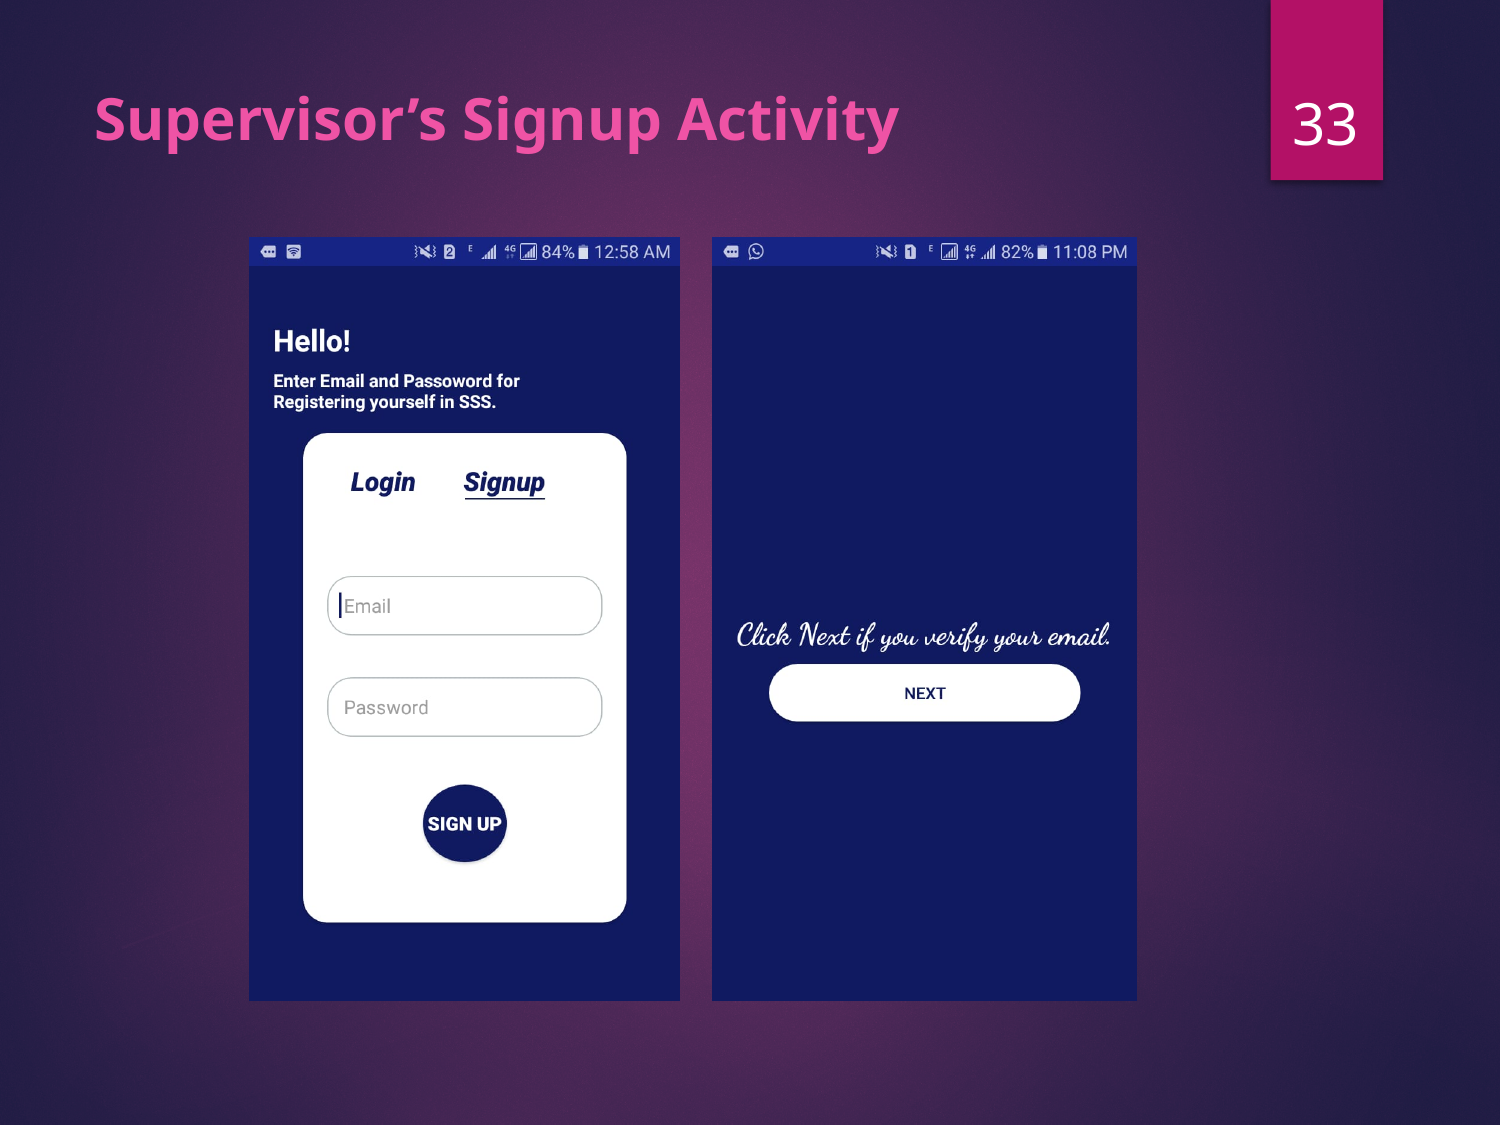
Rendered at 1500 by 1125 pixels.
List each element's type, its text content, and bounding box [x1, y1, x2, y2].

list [249, 237, 680, 1002]
title Supervisor’s Signup Activity [79, 74, 1237, 304]
slide_number 33 [1273, 48, 1378, 175]
picture [712, 237, 1138, 1002]
